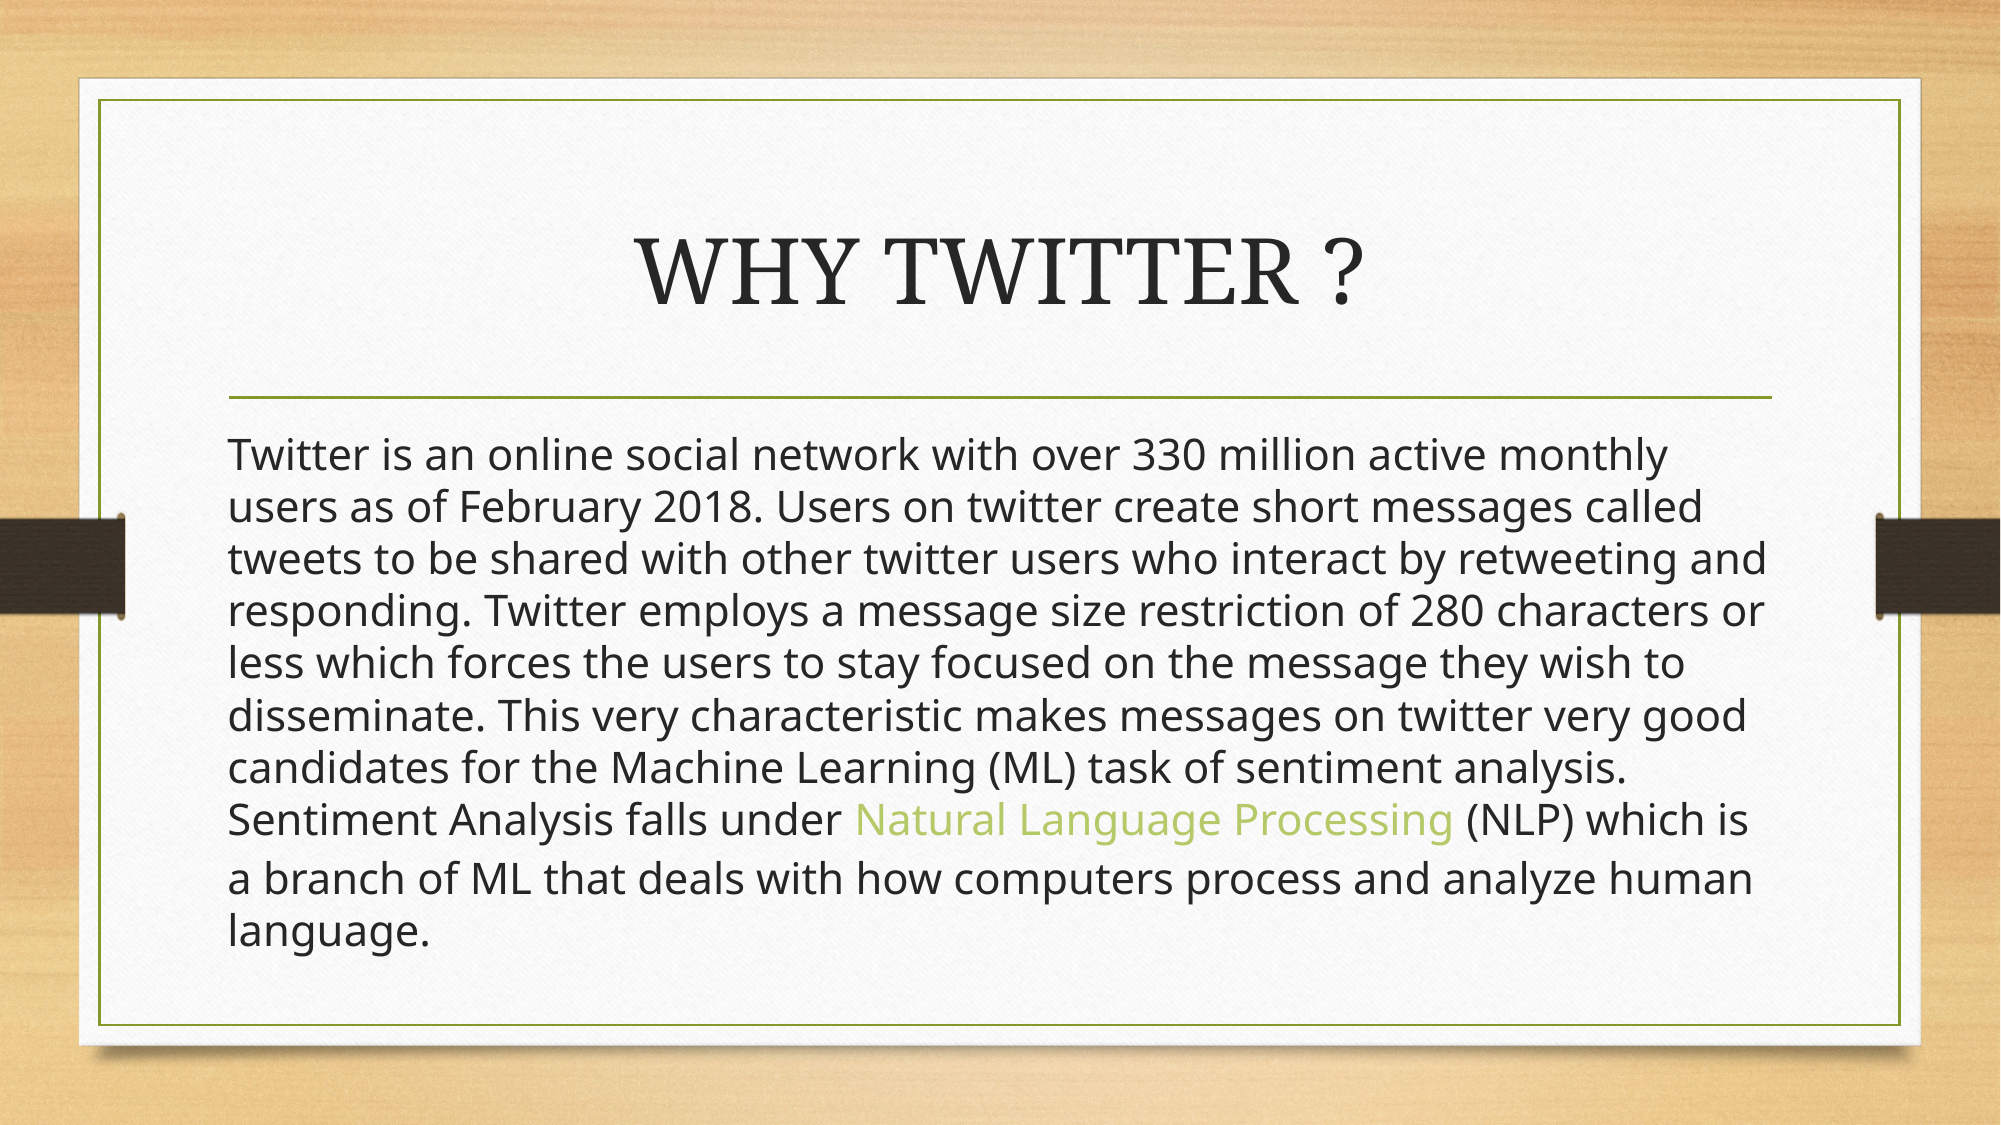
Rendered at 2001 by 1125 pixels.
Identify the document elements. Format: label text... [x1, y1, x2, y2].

list Twitter is an online social network with over 330 million active monthly users as of February 2018. Users on twitter create short messages called tweets to be shared with other twitter users who interact by retweeting and responding. Twitter employs a message size restriction of 280 characters or less which forces the users to stay focused on the message they wish to disseminate. This very characteristic makes messages on twitter very good candidates for the Machine Learning (ML) task of sentiment analysis. Sentiment Analysis falls under Natural Language Processing (NLP) which is a branch of ML that deals with how computers process and analyze human language. [212, 419, 1788, 964]
picture [0, 0, 2001, 1125]
title WHY TWITTER ? [212, 161, 1788, 375]
